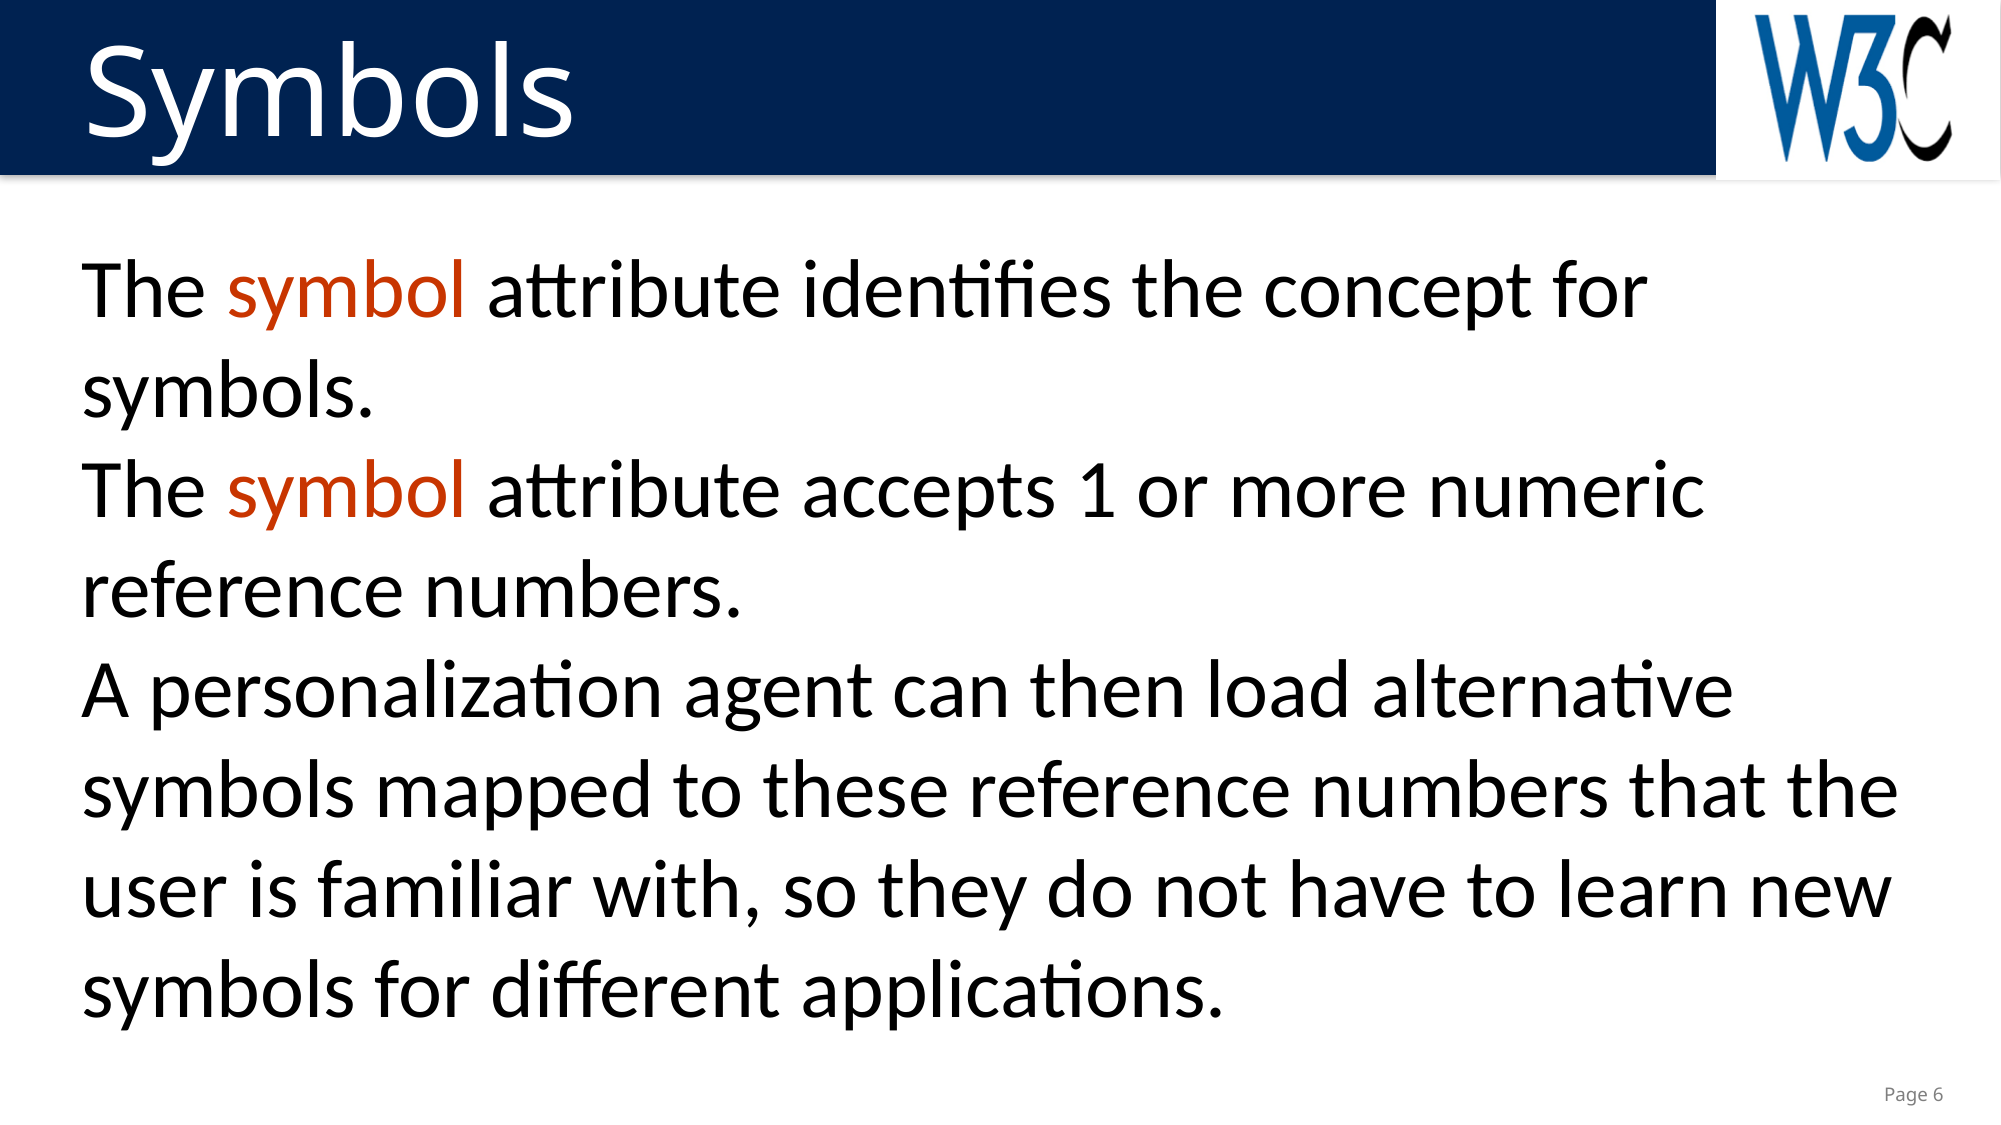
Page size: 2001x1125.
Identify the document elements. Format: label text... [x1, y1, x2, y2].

list The symbol attribute identifies the concept for symbols. The symbol attribute accepts 1 or more numeric reference numbers. A personalization agent can then load alternative symbols mapped to these reference numbers that the user is familiar with, so they do not have to learn new symbols for different applications. [66, 226, 1917, 1042]
title Symbols [68, 2, 1712, 170]
picture [1716, 0, 2000, 181]
